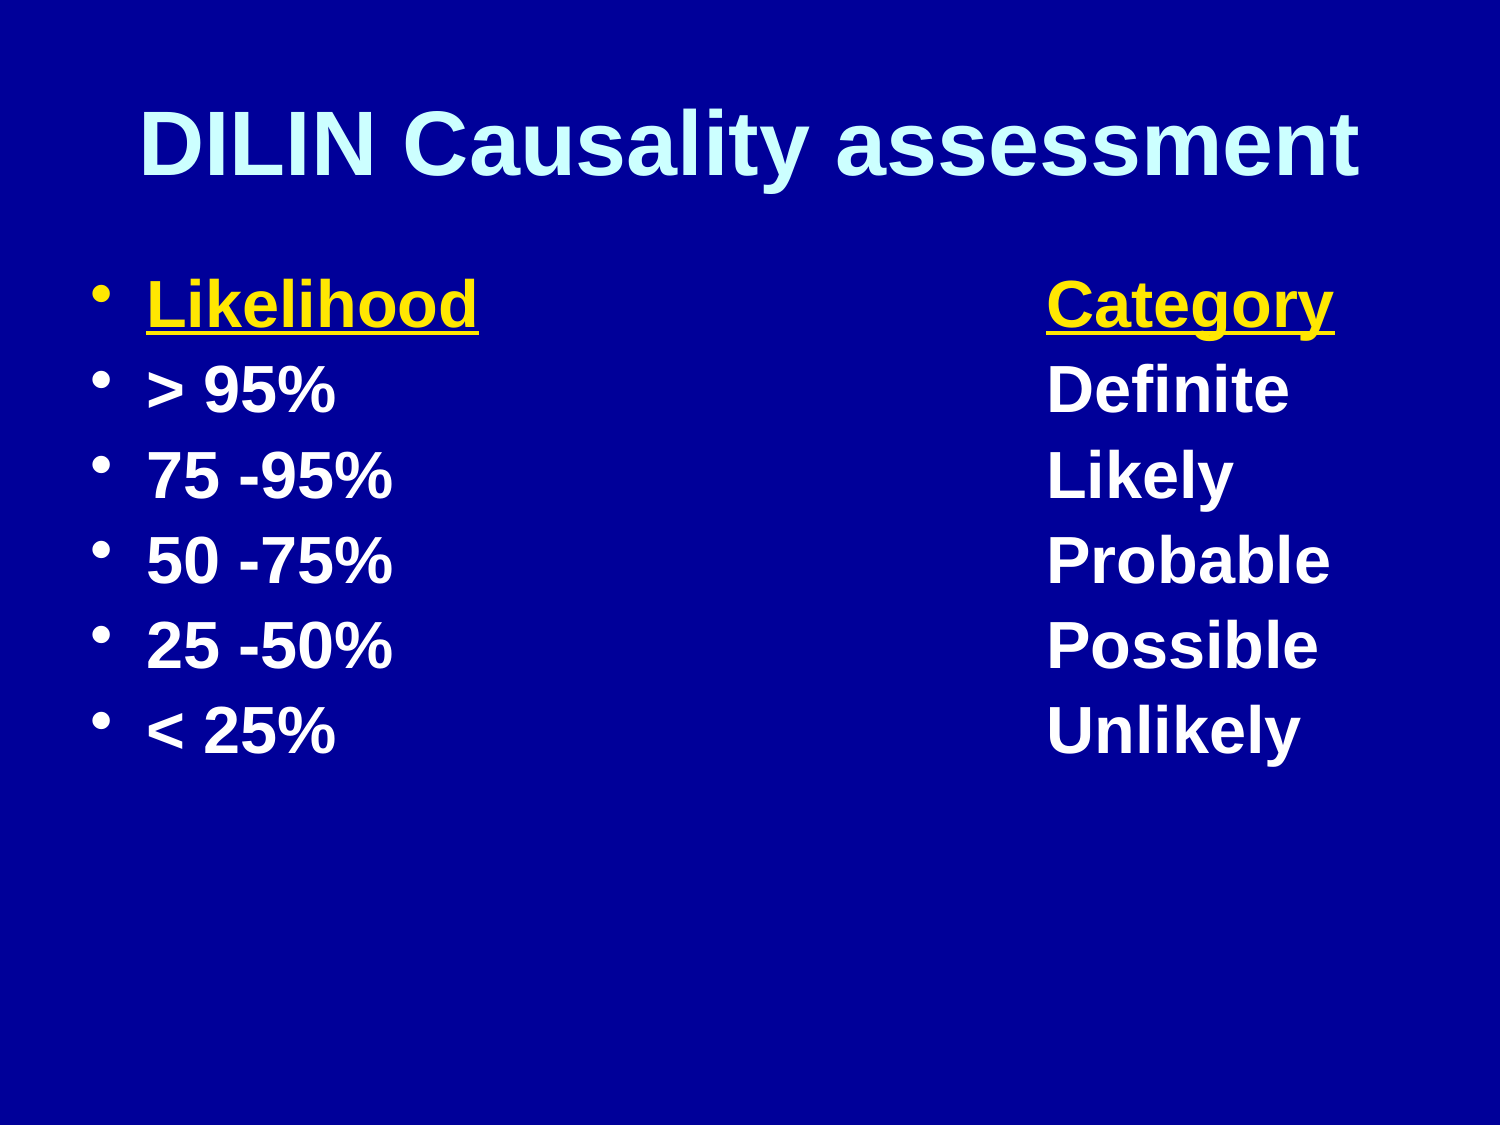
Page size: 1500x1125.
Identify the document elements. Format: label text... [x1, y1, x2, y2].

list Likelihood Category > 95% Definite 75 -95% Likely 50 -75% Probable 25 -50% Possible < 25% Unlikely [75, 262, 1425, 1005]
title DILIN Causality assessment [75, 45, 1425, 233]
